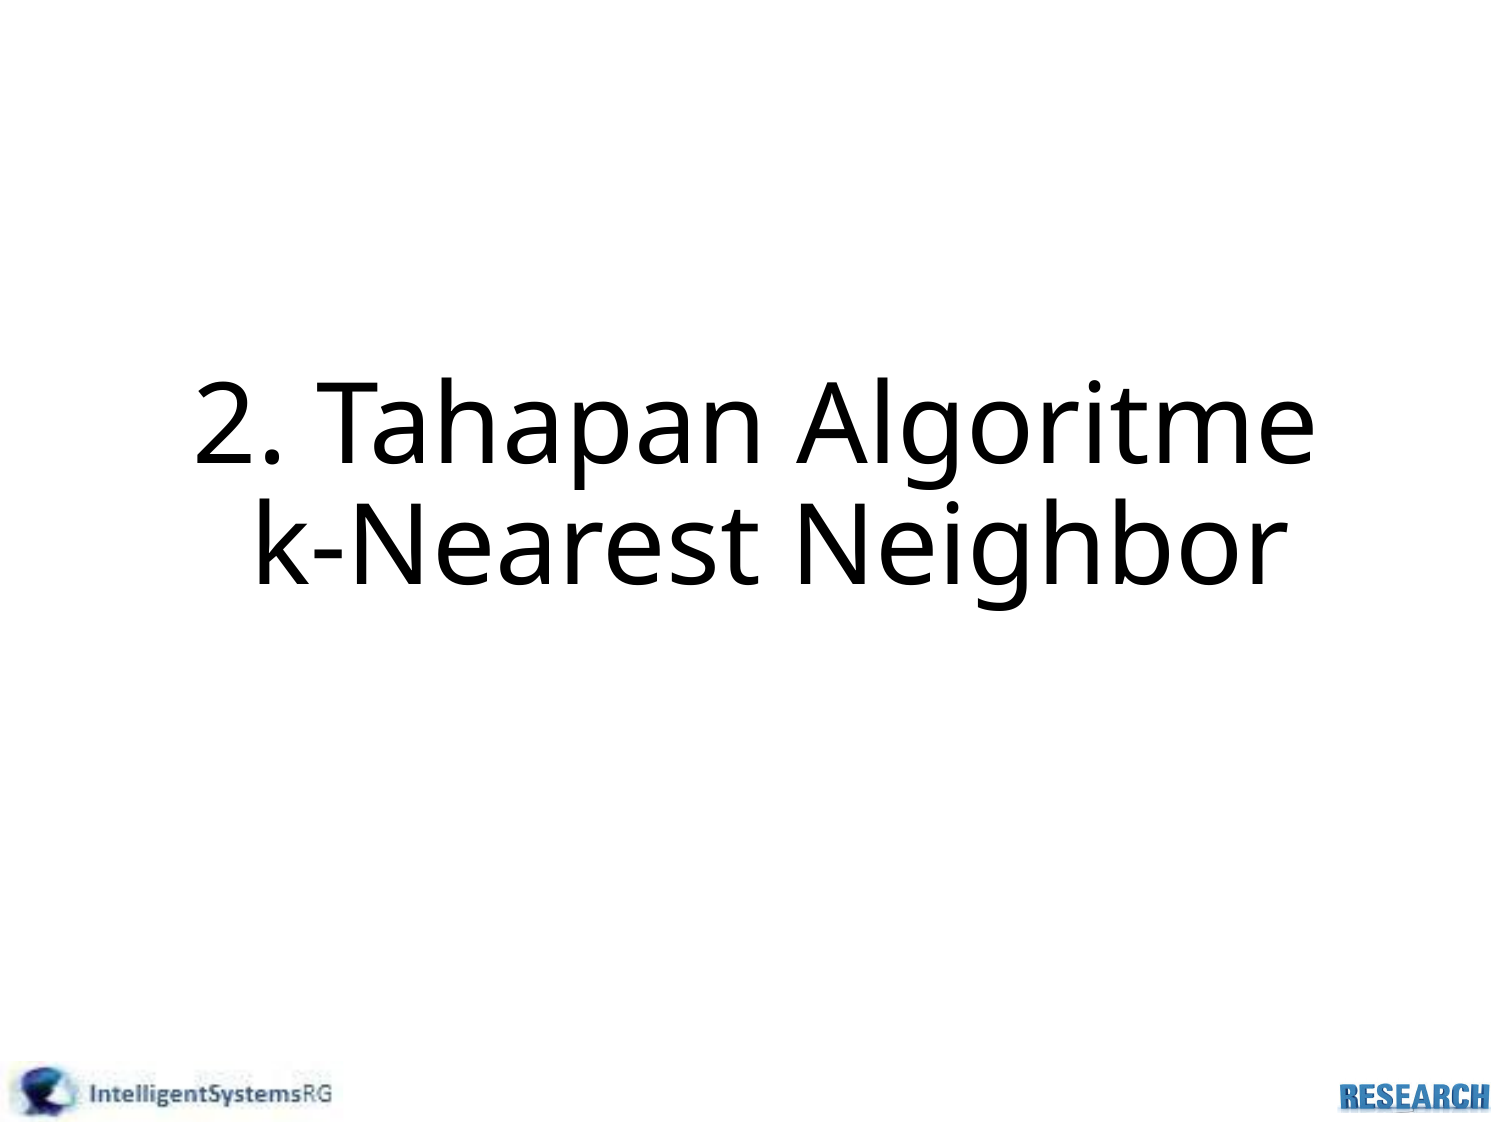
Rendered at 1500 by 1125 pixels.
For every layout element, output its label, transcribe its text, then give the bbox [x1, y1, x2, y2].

picture [1337, 1078, 1491, 1113]
title 2. Tahapan Algoritme k-Nearest Neighbor [24, 224, 1488, 617]
picture [0, 1061, 344, 1122]
